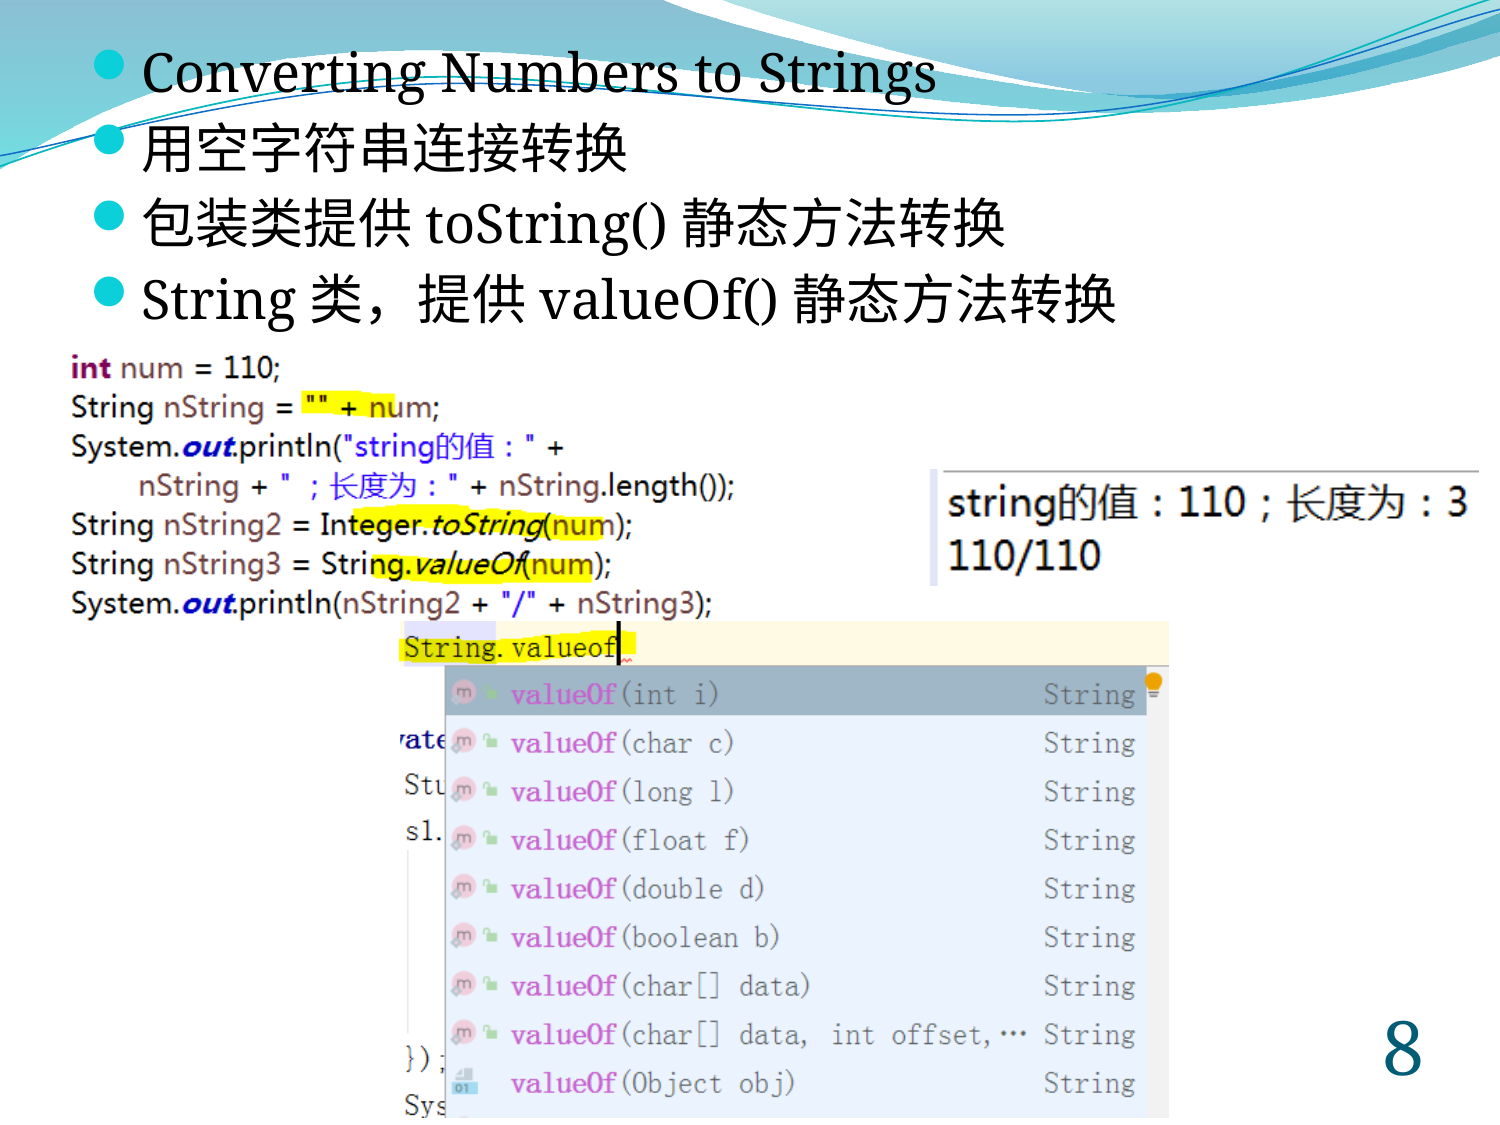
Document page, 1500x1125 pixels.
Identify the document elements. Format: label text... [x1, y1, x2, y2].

picture [64, 349, 1170, 1118]
picture [921, 468, 1479, 586]
slide_number 7 [1299, 1042, 1425, 1103]
list Converting Numbers to Strings 用空字符串连接转换 包装类提供toString()静态方法转换 String类，提供valueOf()静态方法转换 [75, 30, 1425, 1038]
